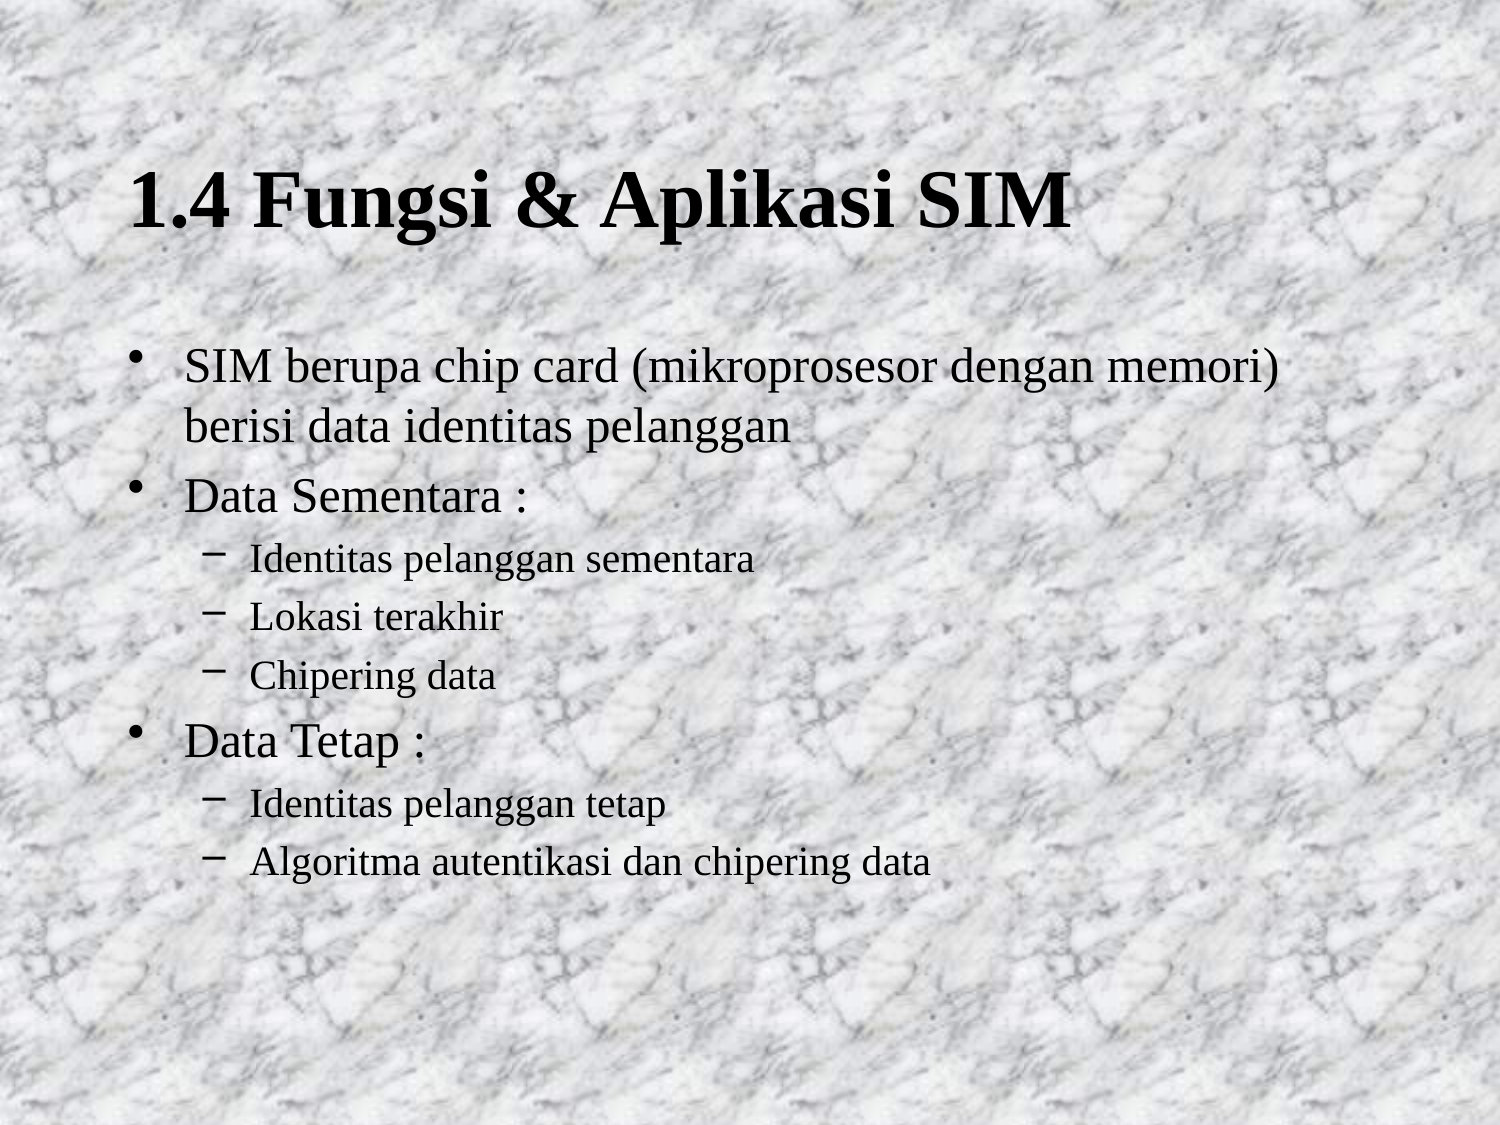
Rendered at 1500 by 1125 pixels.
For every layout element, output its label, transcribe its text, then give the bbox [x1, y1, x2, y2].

list SIM berupa chip card (mikroprosesor dengan memori) berisi data identitas pelanggan Data Sementara : Identitas pelanggan sementara Lokasi terakhir Chipering data Data Tetap : Identitas pelanggan tetap Algoritma autentikasi dan chipering data [112, 324, 1388, 1001]
picture [0, 0, 1500, 1125]
title 1.4 Fungsi & Aplikasi SIM [112, 99, 1388, 288]
